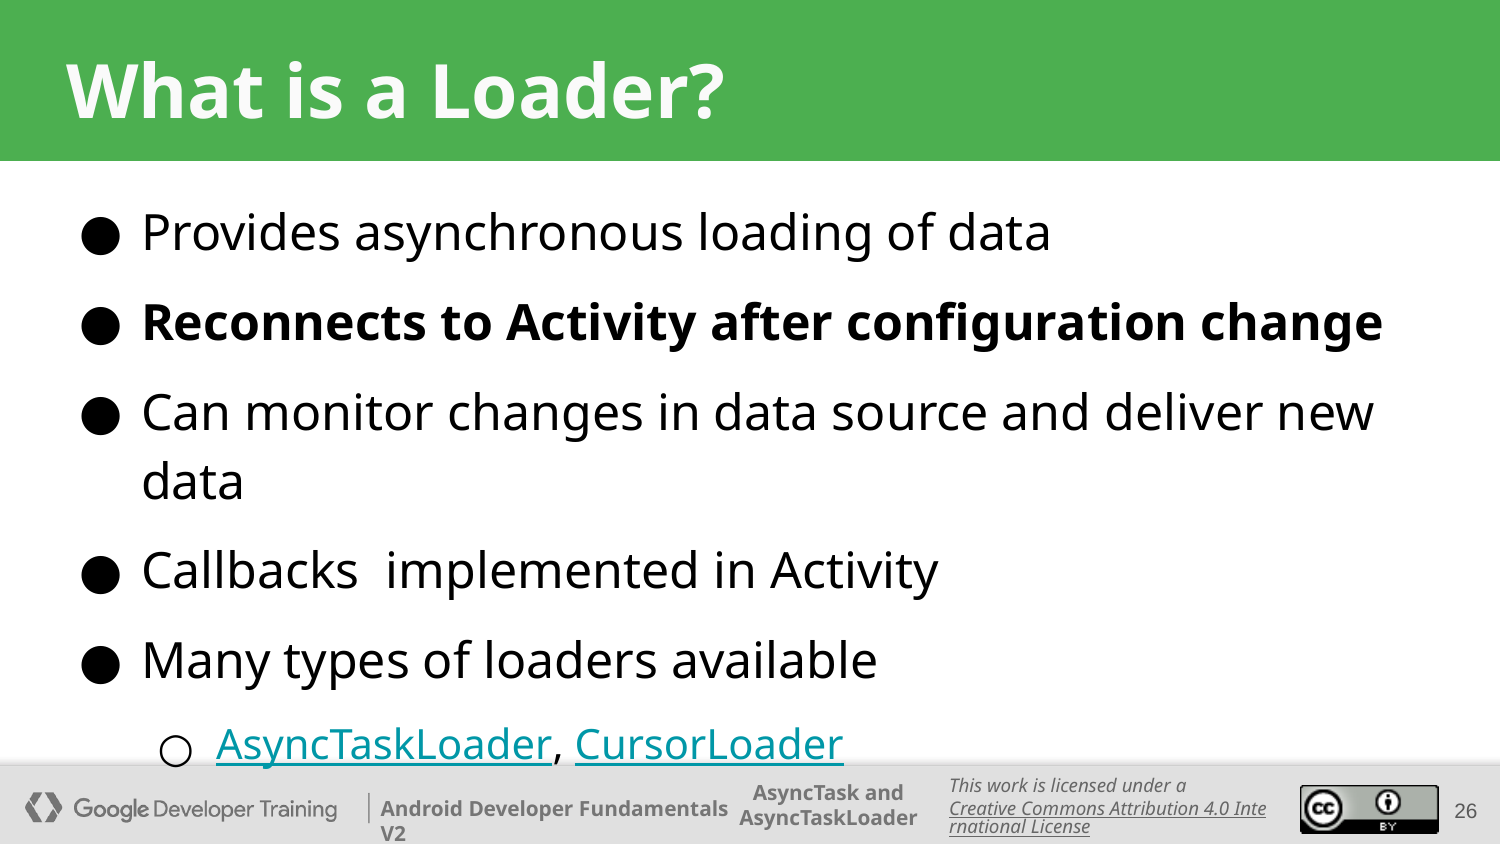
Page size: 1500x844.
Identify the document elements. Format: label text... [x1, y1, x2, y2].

list Provides asynchronous loading of data Reconnects to Activity after configuration change Can monitor changes in data source and deliver new data Callbacks implemented in Activity Many types of loaders available AsyncTaskLoader, CursorLoader [51, 176, 1449, 601]
picture [0, 161, 1500, 844]
slide_number ‹#› [1402, 777, 1493, 842]
title What is a Loader? [51, 28, 1449, 122]
